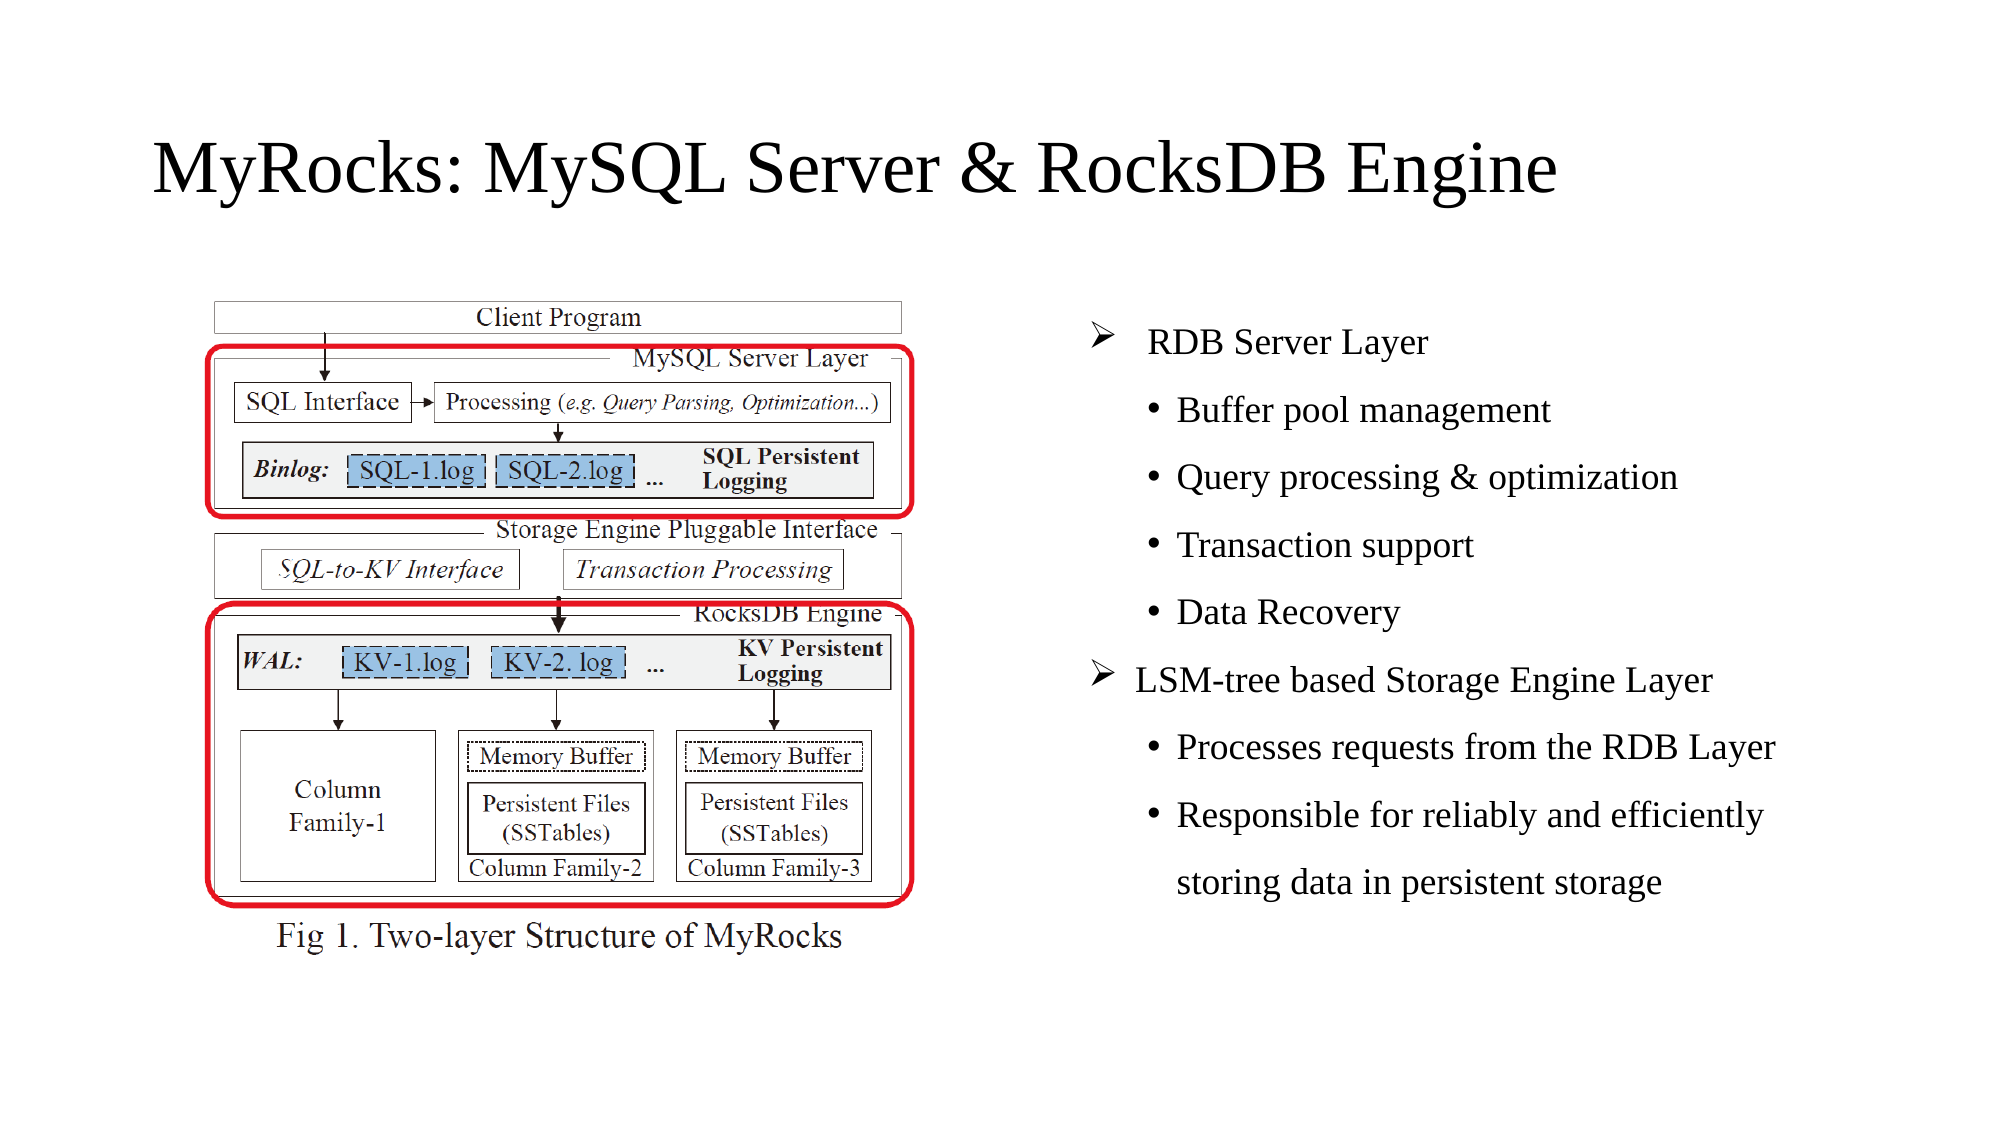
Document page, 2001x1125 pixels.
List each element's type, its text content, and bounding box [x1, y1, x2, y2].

text_box RDB Server Layer Buffer pool management Query processing & optimization Transaction support Data Recovery LSM-tree based Storage Engine Layer Processes requests from the RDB Layer Responsible for reliably and efficiently storing data in persistent storage [1073, 287, 1863, 978]
picture [197, 287, 927, 963]
title MyRocks: MySQL Server & RocksDB Engine [137, 59, 1863, 278]
